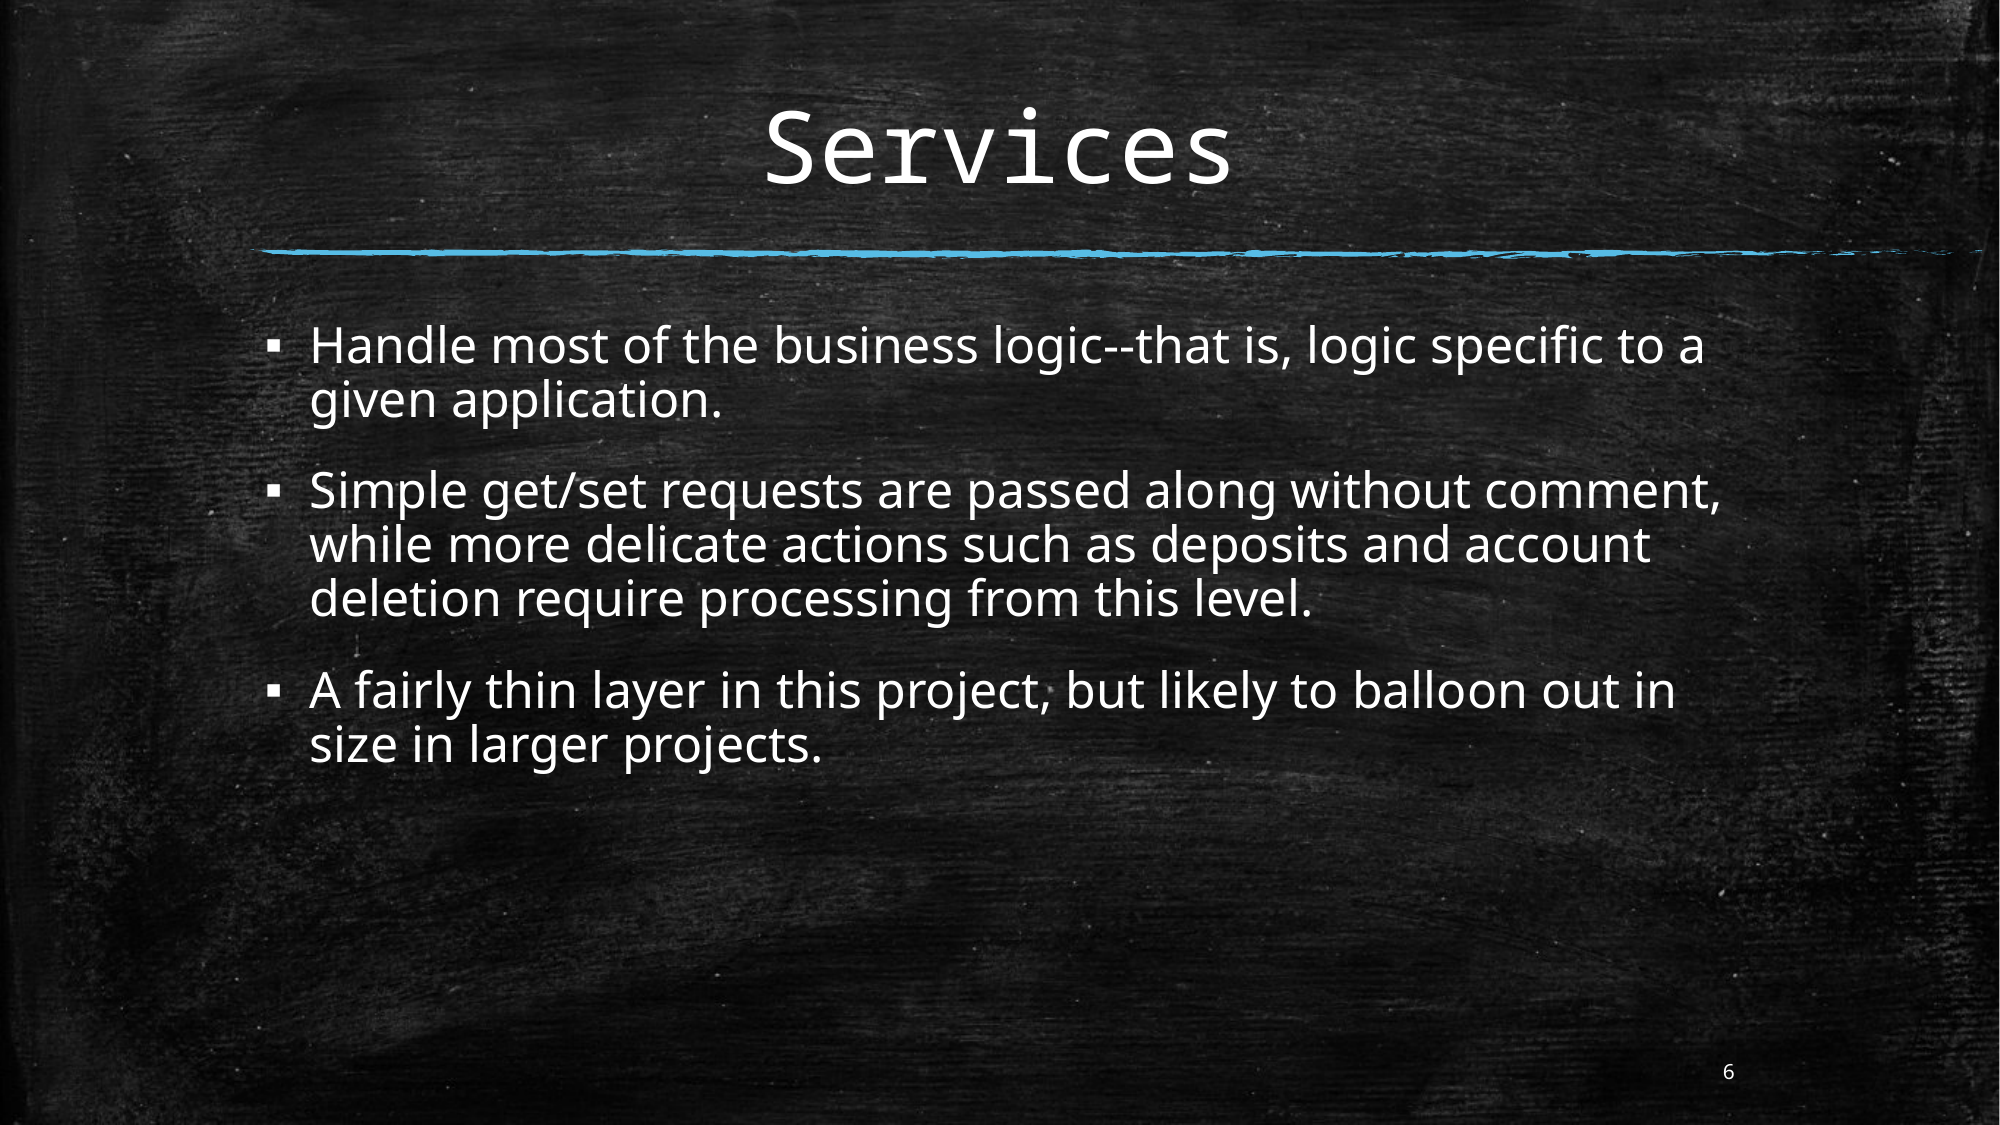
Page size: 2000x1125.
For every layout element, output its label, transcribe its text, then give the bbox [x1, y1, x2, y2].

slide_number 6 [1562, 1050, 1750, 1096]
title Services [249, 45, 1750, 213]
list Handle most of the business logic--that is, logic specific to a given application. Simple get/set requests are passed along without comment, while more delicate actions such as deposits and account deletion require processing from this level. A fairly thin layer in this project, but likely to balloon out in size in larger projects. [249, 312, 1750, 1013]
